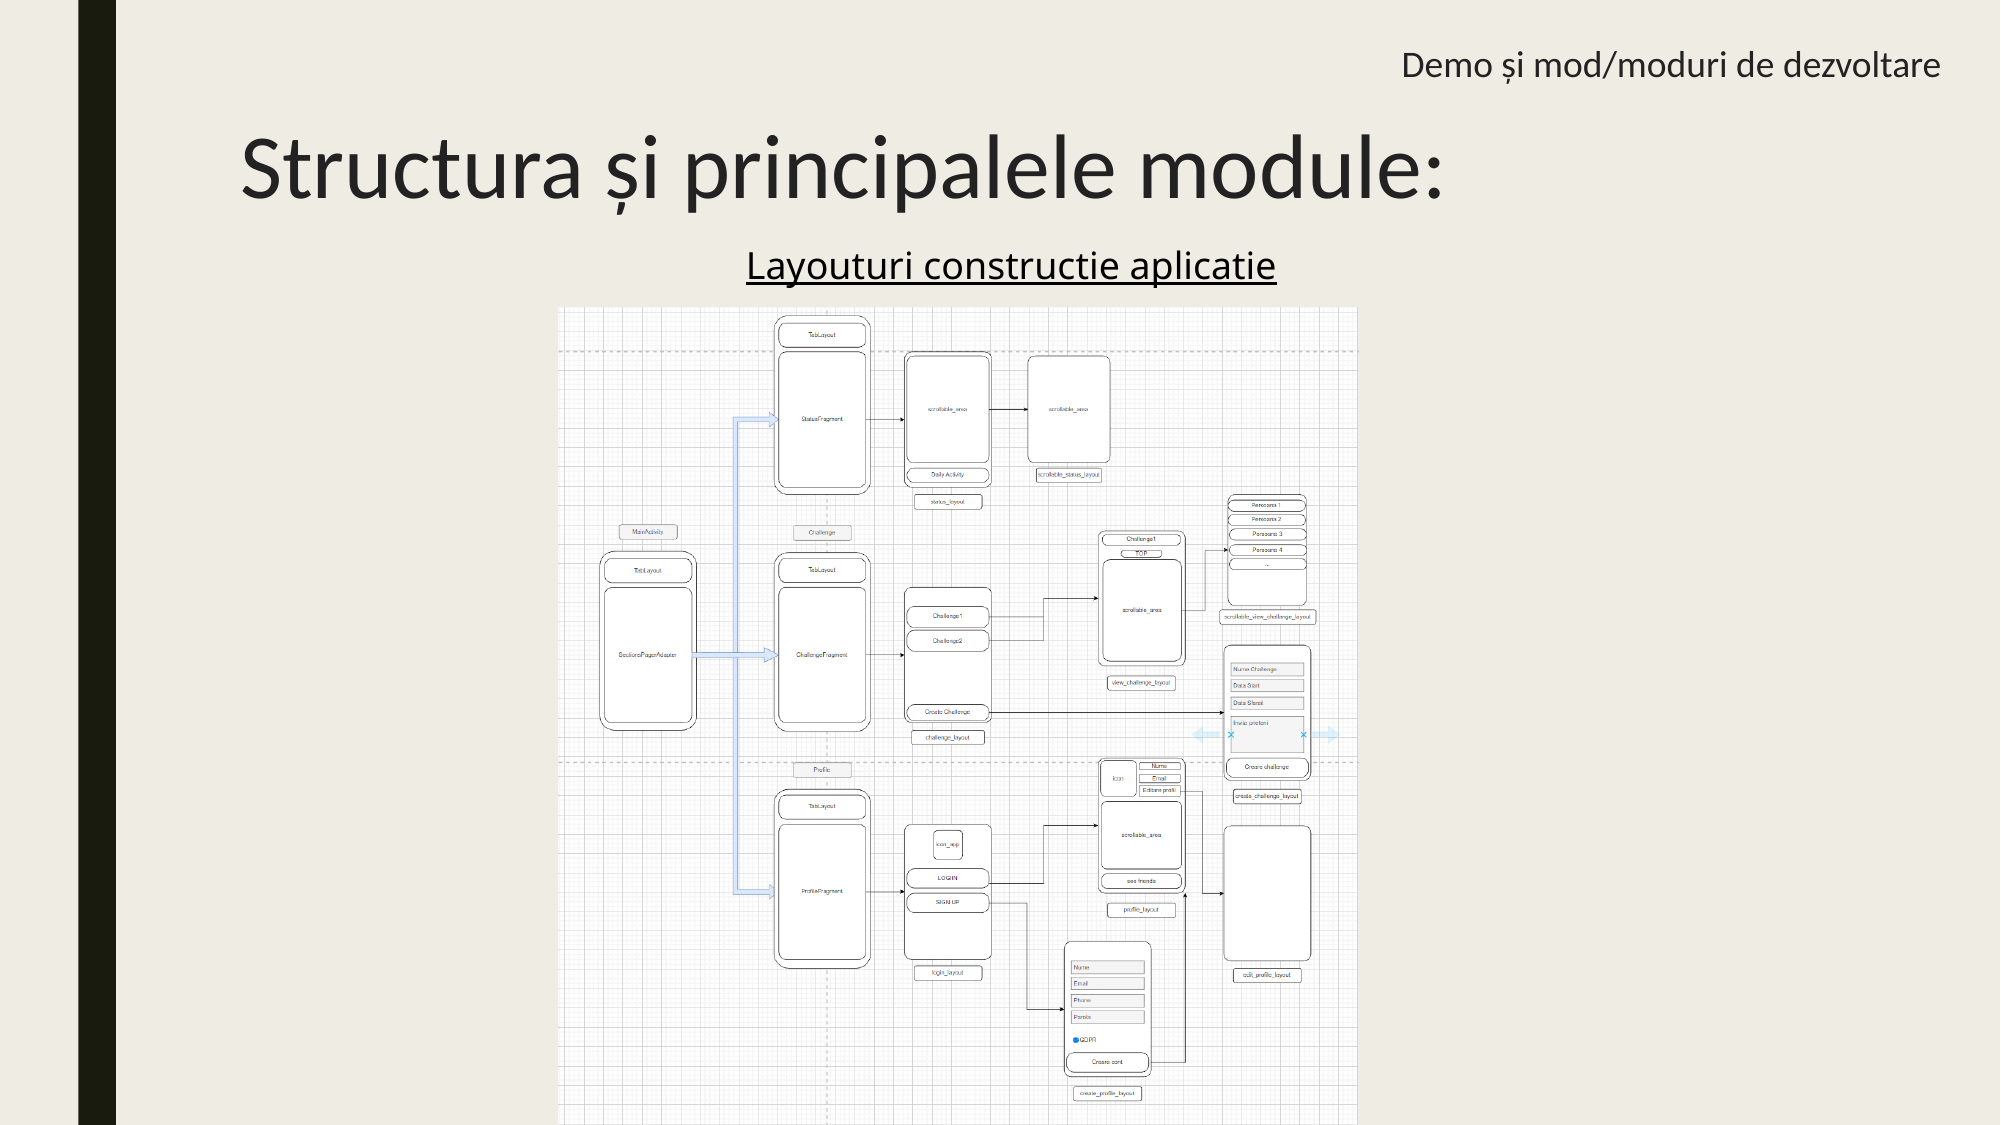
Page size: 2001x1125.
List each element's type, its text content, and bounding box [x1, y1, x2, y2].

title Structura și principalele module: [225, 112, 1800, 357]
text_box Layouturi constructie aplicatie [730, 234, 1294, 295]
text_box Demo și mod/moduri de dezvoltare [1386, 33, 2000, 93]
picture [558, 307, 1359, 1125]
